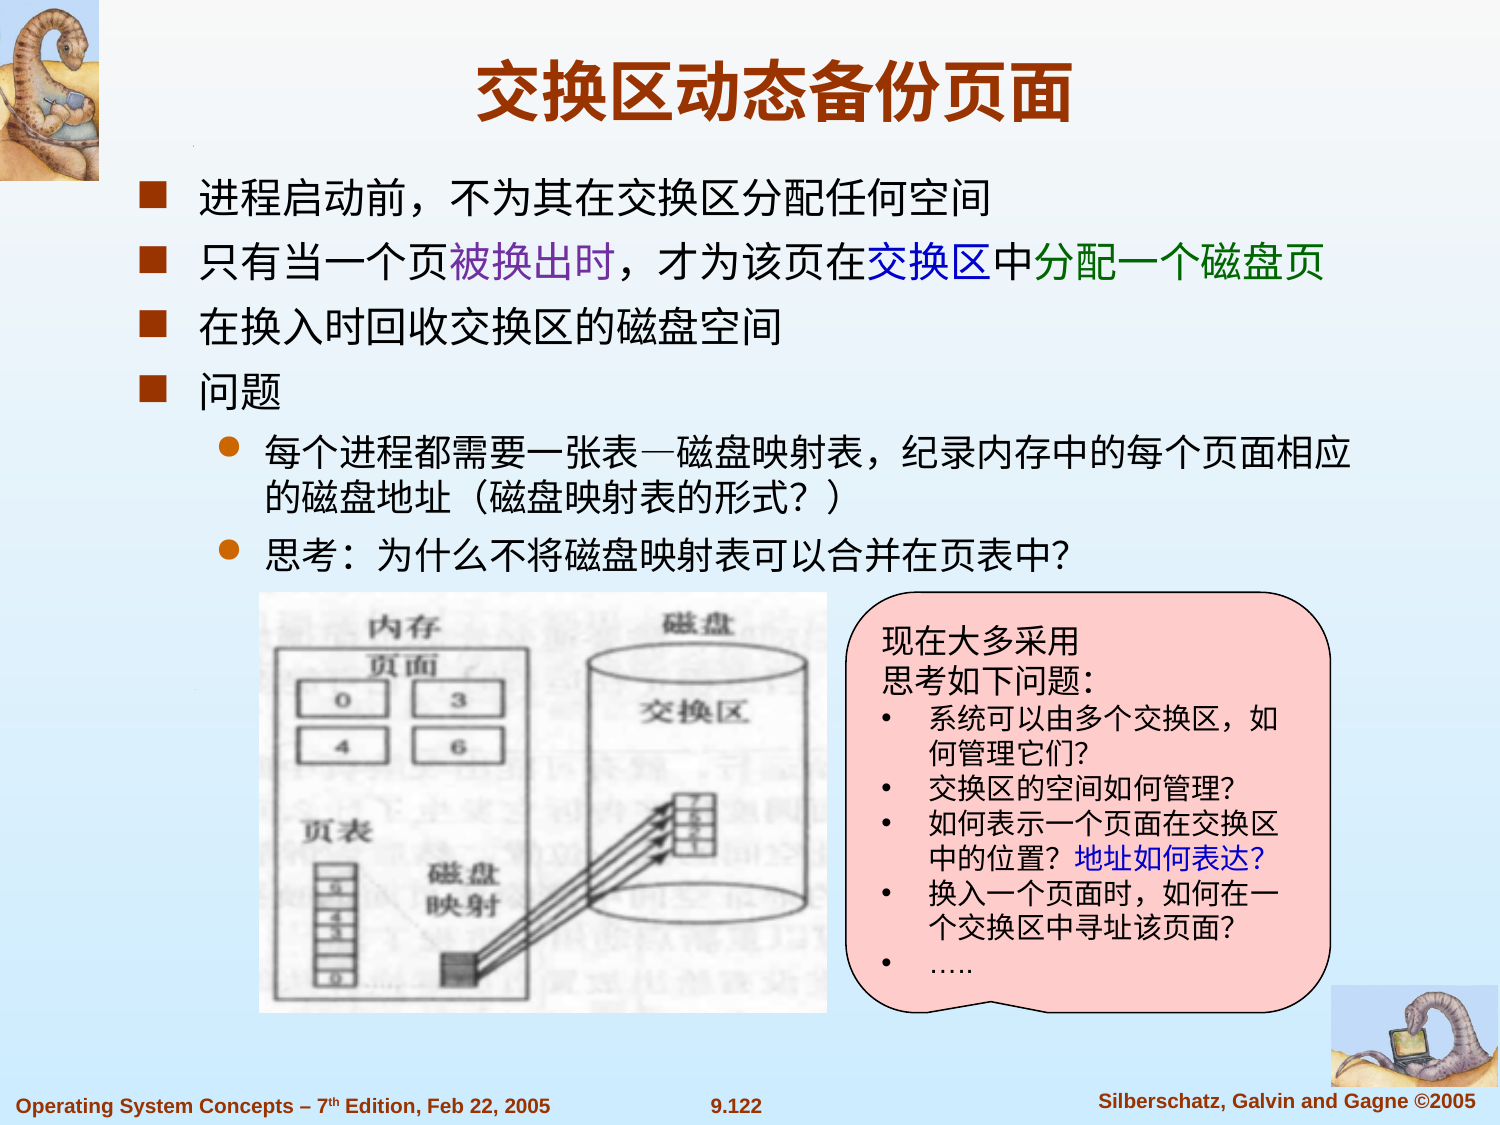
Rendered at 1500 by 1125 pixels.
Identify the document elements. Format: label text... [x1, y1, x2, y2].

picture [0, 0, 99, 181]
list 进程启动前，不为其在交换区分配任何空间 只有当一个页被换出时，才为该页在交换区中分配一个磁盘页 在换入时回收交换区的磁盘空间 问题 每个进程都需要一张表—磁盘映射表，纪录内存中的每个页面相应的磁盘地址（磁盘映射表的形式？） 思考：为什么不将磁盘映射表可以合并在页表中？ [127, 164, 1392, 593]
text_box 现在大多采用 思考如下问题： 系统可以由多个交换区，如何管理它们？ 交换区的空间如何管理？ 如何表示一个页面在交换区中的位置？地址如何表达？ 换入一个页面时，如何在一个交换区中寻址该页面？ ….. [845, 592, 1331, 1013]
title 交换区动态备份页面 [112, 37, 1438, 138]
picture [258, 592, 827, 1013]
picture [1331, 985, 1498, 1087]
